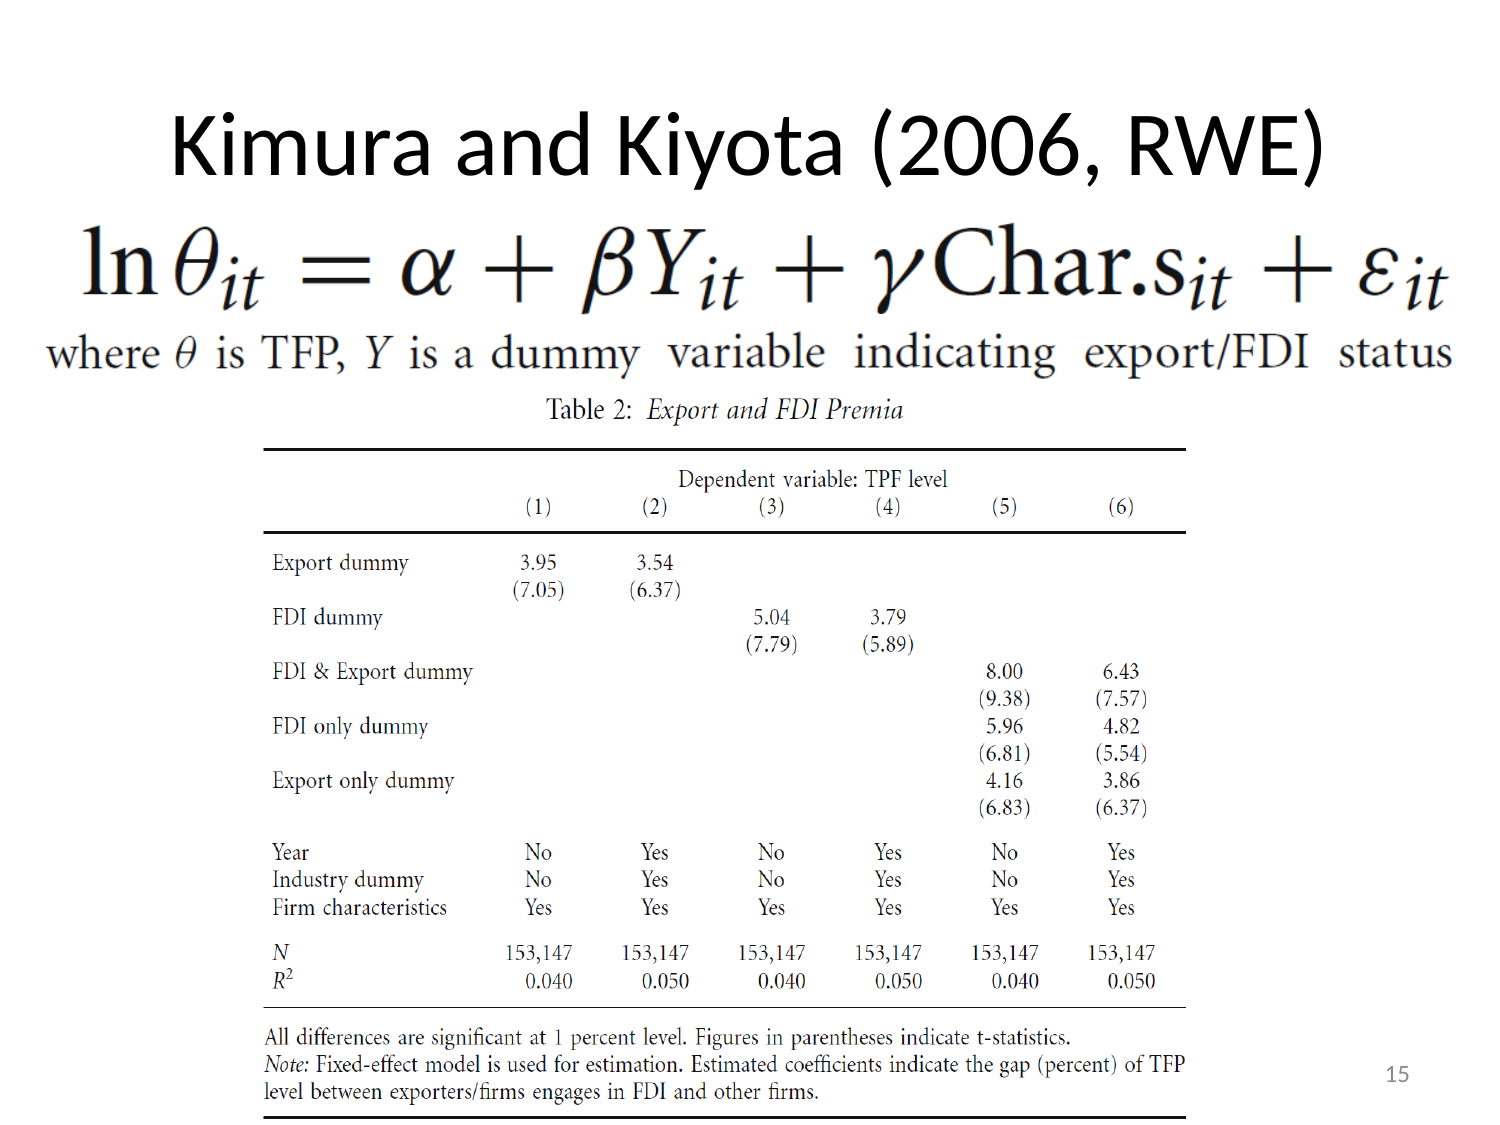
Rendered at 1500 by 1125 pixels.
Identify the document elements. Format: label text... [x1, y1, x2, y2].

picture [40, 324, 644, 384]
picture [64, 207, 1464, 385]
slide_number 15 [1215, 1042, 1425, 1103]
title Kimura and Kiyota (2006, RWE) [75, 45, 1425, 206]
picture [241, 389, 1211, 1125]
